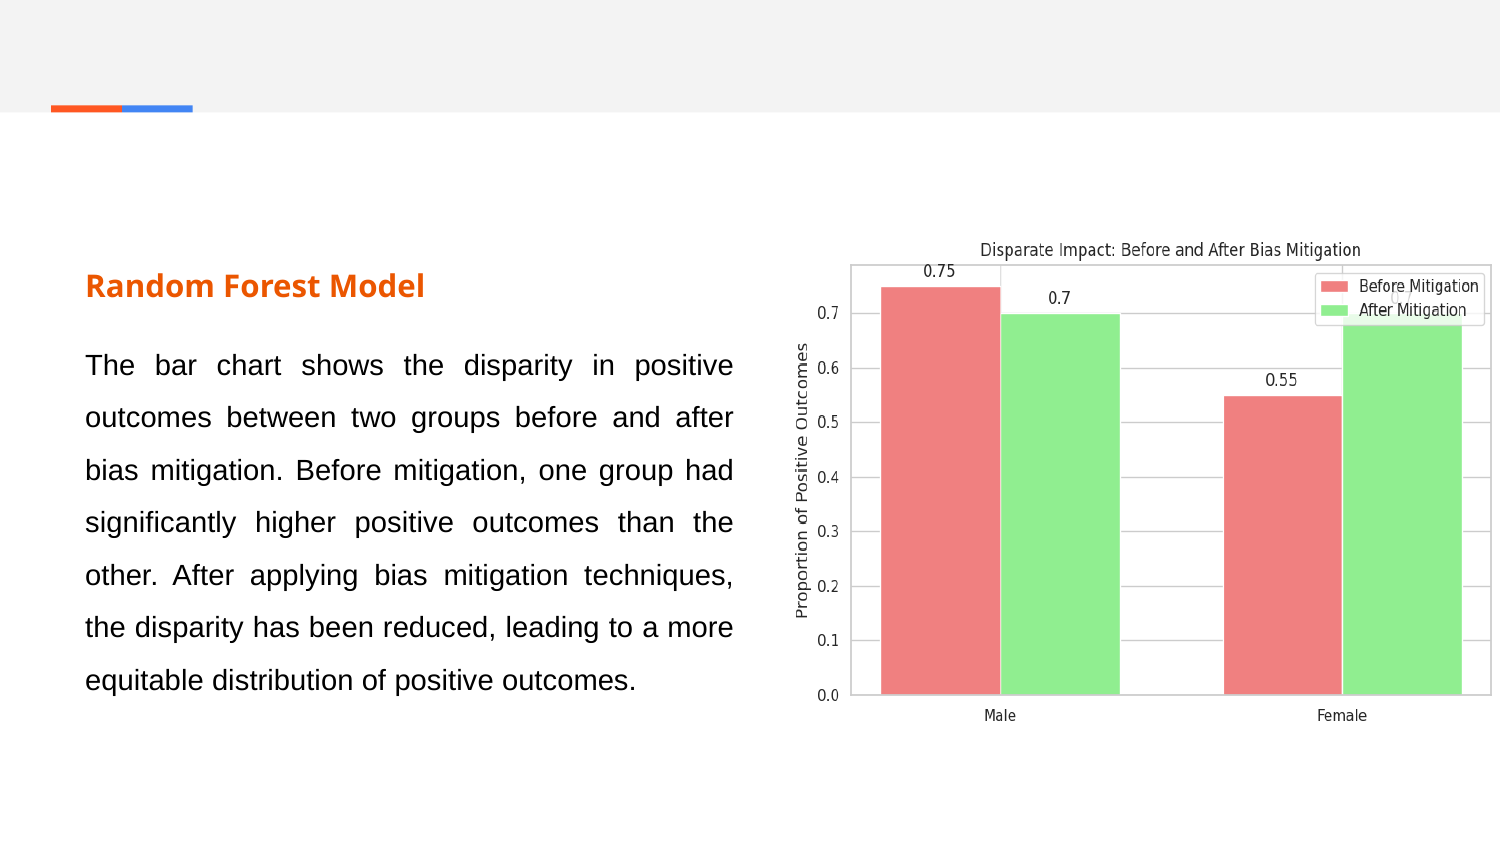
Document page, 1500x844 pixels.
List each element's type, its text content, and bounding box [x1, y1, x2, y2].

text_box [50, 105, 193, 113]
picture [786, 232, 1500, 736]
text_box [0, 0, 1500, 113]
text_box Random Forest Model The bar chart shows the disparity in positive outcomes between two groups before and after bias mitigation. Before mitigation, one group had significantly higher positive outcomes than the other. After applying bias mitigation techniques, the disparity has been reduced, leading to a more equitable distribution of positive outcomes. [70, 232, 750, 711]
